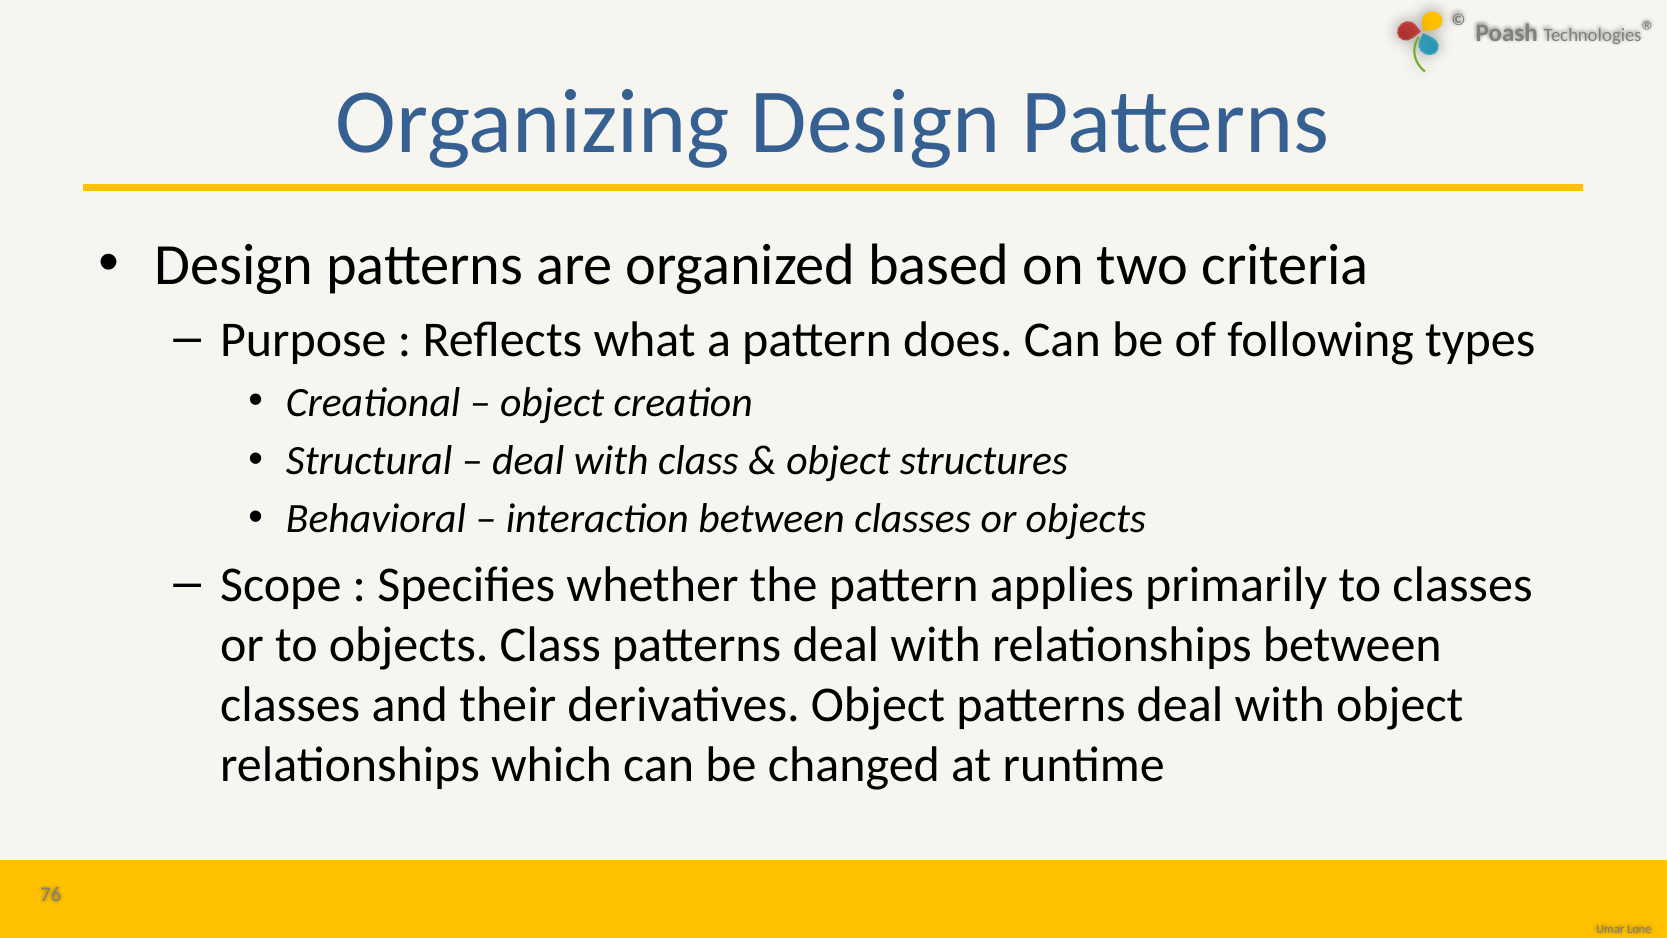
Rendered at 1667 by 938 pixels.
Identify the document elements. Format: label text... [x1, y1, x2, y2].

list Design patterns are organized based on two criteria Purpose : Reflects what a pattern does. Can be of following types Creational – object creation Structural – deal with class & object structures Behavioral – interaction between classes or objects Scope : Specifies whether the pattern applies primarily to classes or to objects. Class patterns deal with relationships between classes and their derivatives. Object patterns deal with object relationships which can be changed at runtime [83, 218, 1584, 838]
title Organizing Design Patterns [83, 37, 1584, 194]
slide_number 76 [4, 868, 98, 919]
